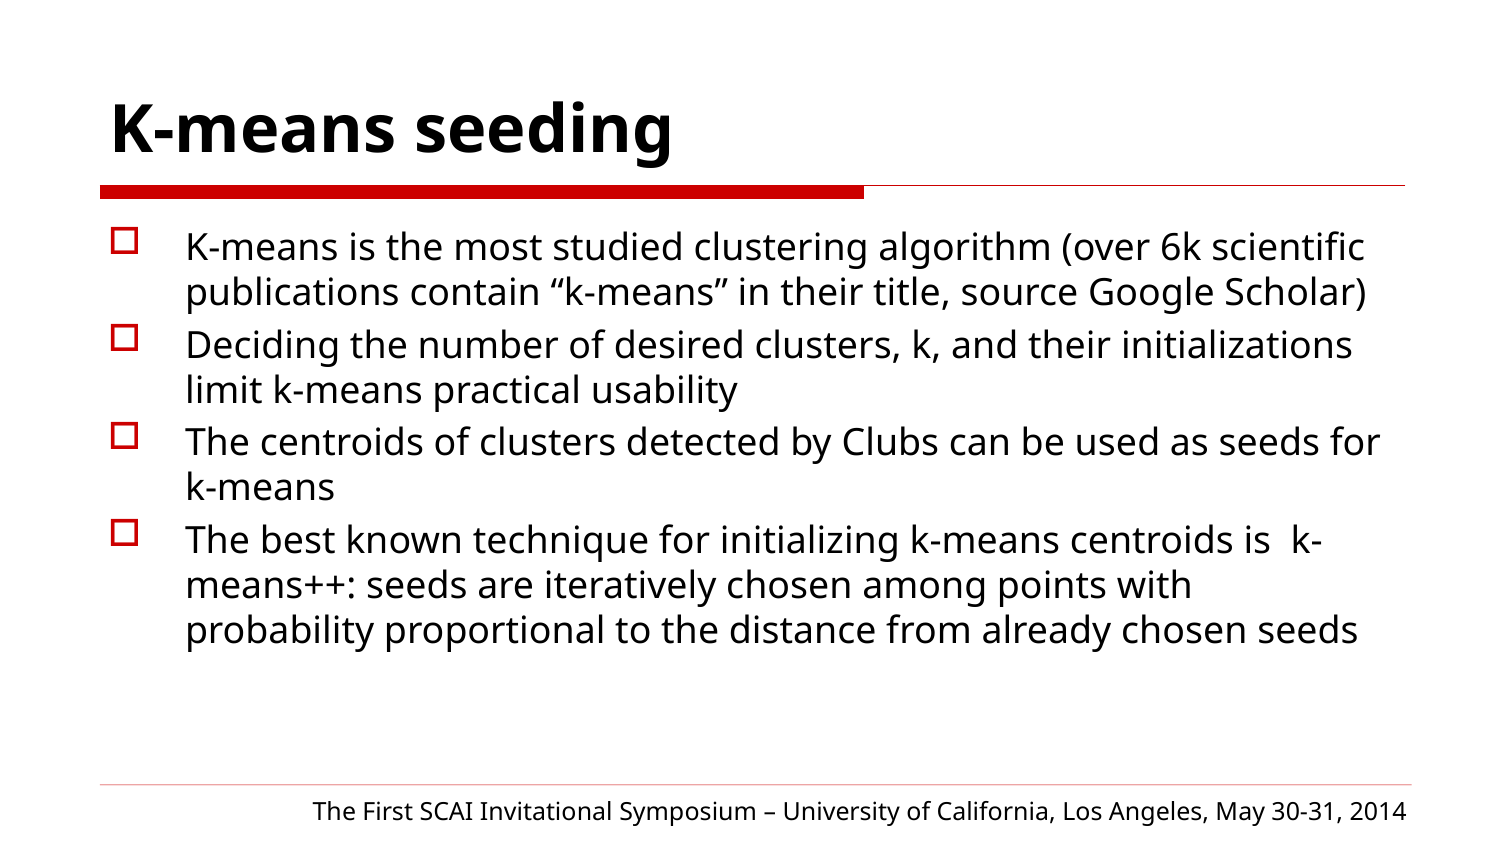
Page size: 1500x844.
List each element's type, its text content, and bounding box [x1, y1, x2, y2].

list K-means is the most studied clustering algorithm (over 6k scientific publications contain “k-means” in their title, source Google Scholar) Deciding the number of desired clusters, k, and their initializations limit k-means practical usability The centroids of clusters detected by Clubs can be used as seeds for k-means The best known technique for initializing k-means centroids is k-means++: seeds are iteratively chosen among points with probability proportional to the distance from already chosen seeds [92, 215, 1406, 741]
title K-means seeding [93, 37, 1407, 174]
